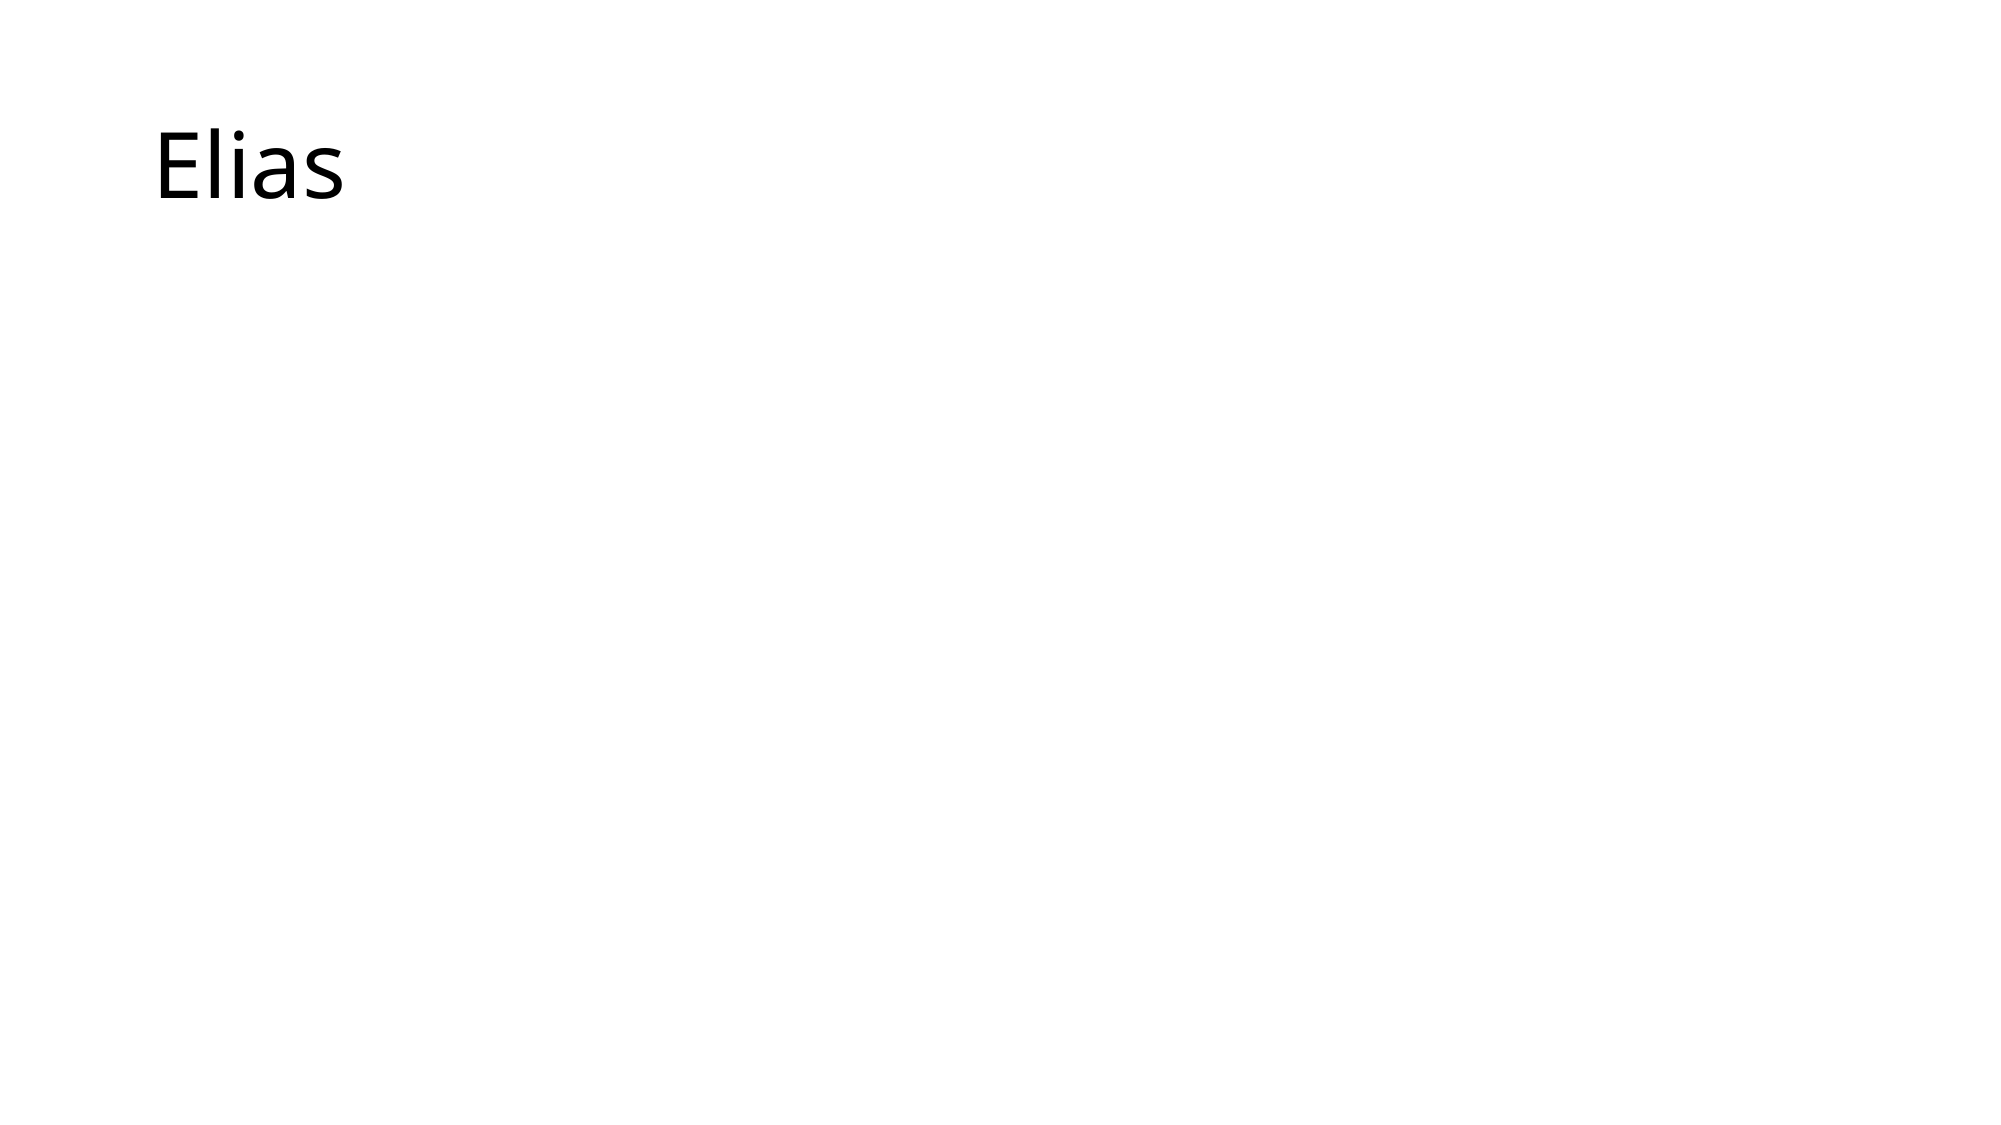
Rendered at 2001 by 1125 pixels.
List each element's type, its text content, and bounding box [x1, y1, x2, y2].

title Elias [137, 59, 1863, 278]
